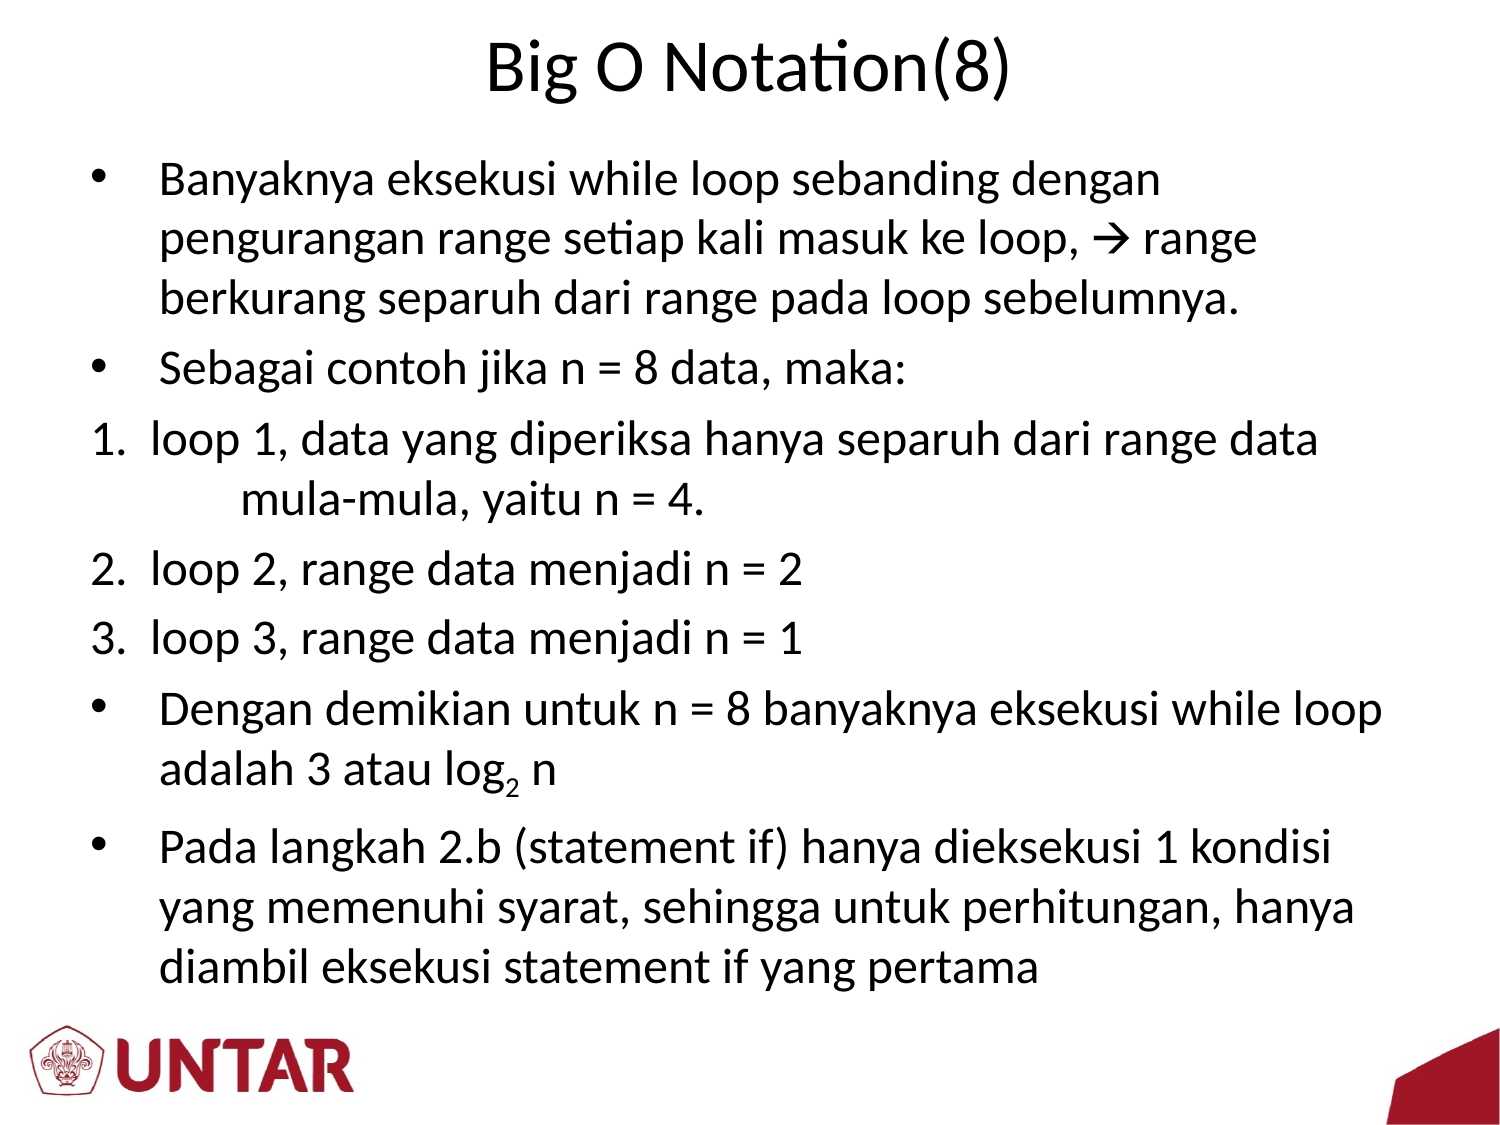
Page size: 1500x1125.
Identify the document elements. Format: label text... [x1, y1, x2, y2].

title Big O Notation(8) [75, 2, 1425, 120]
picture [0, 0, 1500, 1125]
list Banyaknya eksekusi while loop sebanding dengan pengurangan range setiap kali masuk ke loop, 🡪 range berkurang separuh dari range pada loop sebelumnya. Sebagai contoh jika n = 8 data, maka: 1. loop 1, data yang diperiksa hanya separuh dari range data mula-mula, yaitu n = 4. 2. loop 2, range data menjadi n = 2 3. loop 3, range data menjadi n = 1 Dengan demikian untuk n = 8 banyaknya eksekusi while loop adalah 3 atau log2 n Pada langkah 2.b (statement if) hanya dieksekusi 1 kondisi yang memenuhi syarat, sehingga untuk perhitungan, hanya diambil eksekusi statement if yang pertama [75, 137, 1425, 1005]
